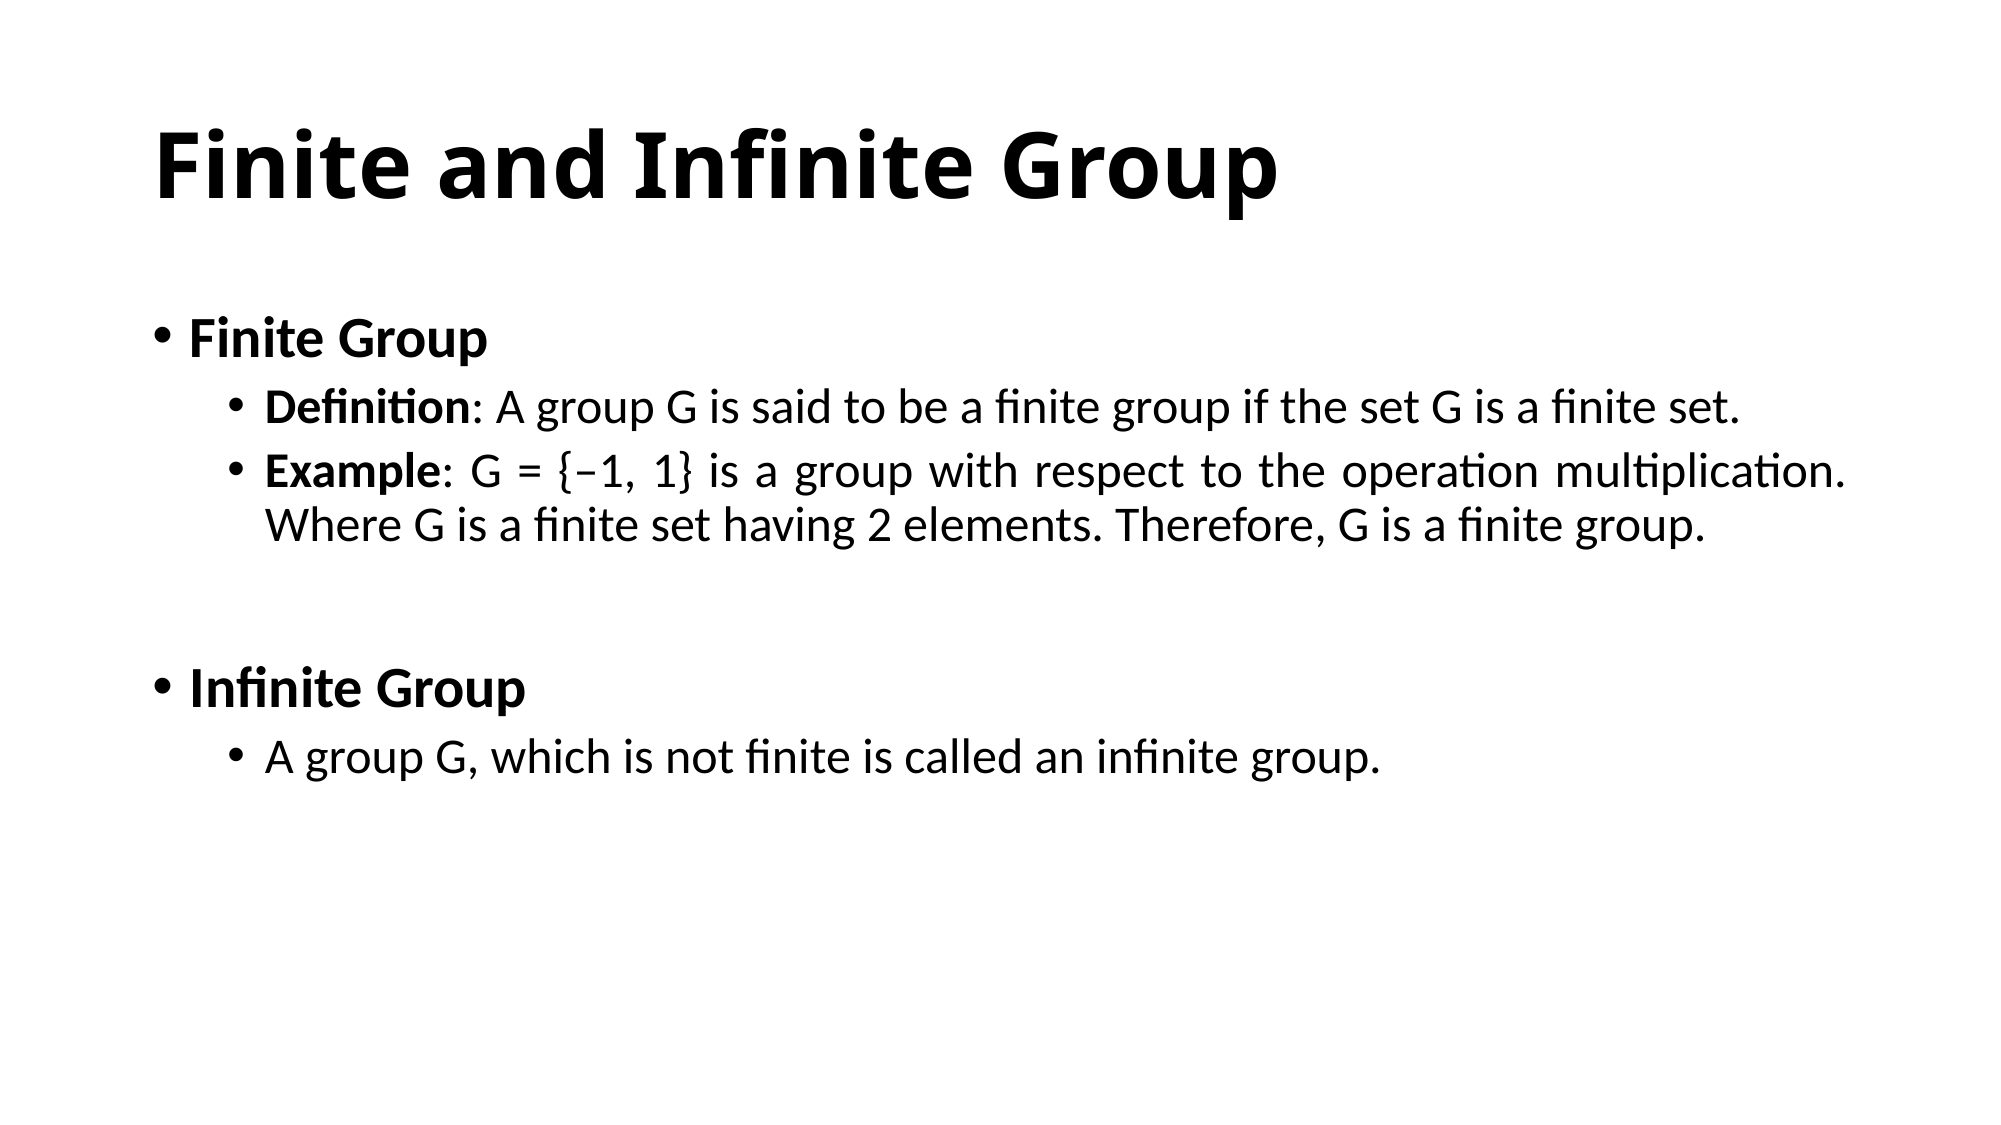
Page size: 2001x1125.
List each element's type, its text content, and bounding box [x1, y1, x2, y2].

list Finite Group Definition: A group G is said to be a finite group if the set G is a finite set. Example: G = {–1, 1} is a group with respect to the operation multiplication. Where G is a finite set having 2 elements. Therefore, G is a finite group. Infinite Group A group G, which is not finite is called an infinite group. [137, 299, 1863, 1014]
title Finite and Infinite Group [137, 59, 1863, 278]
